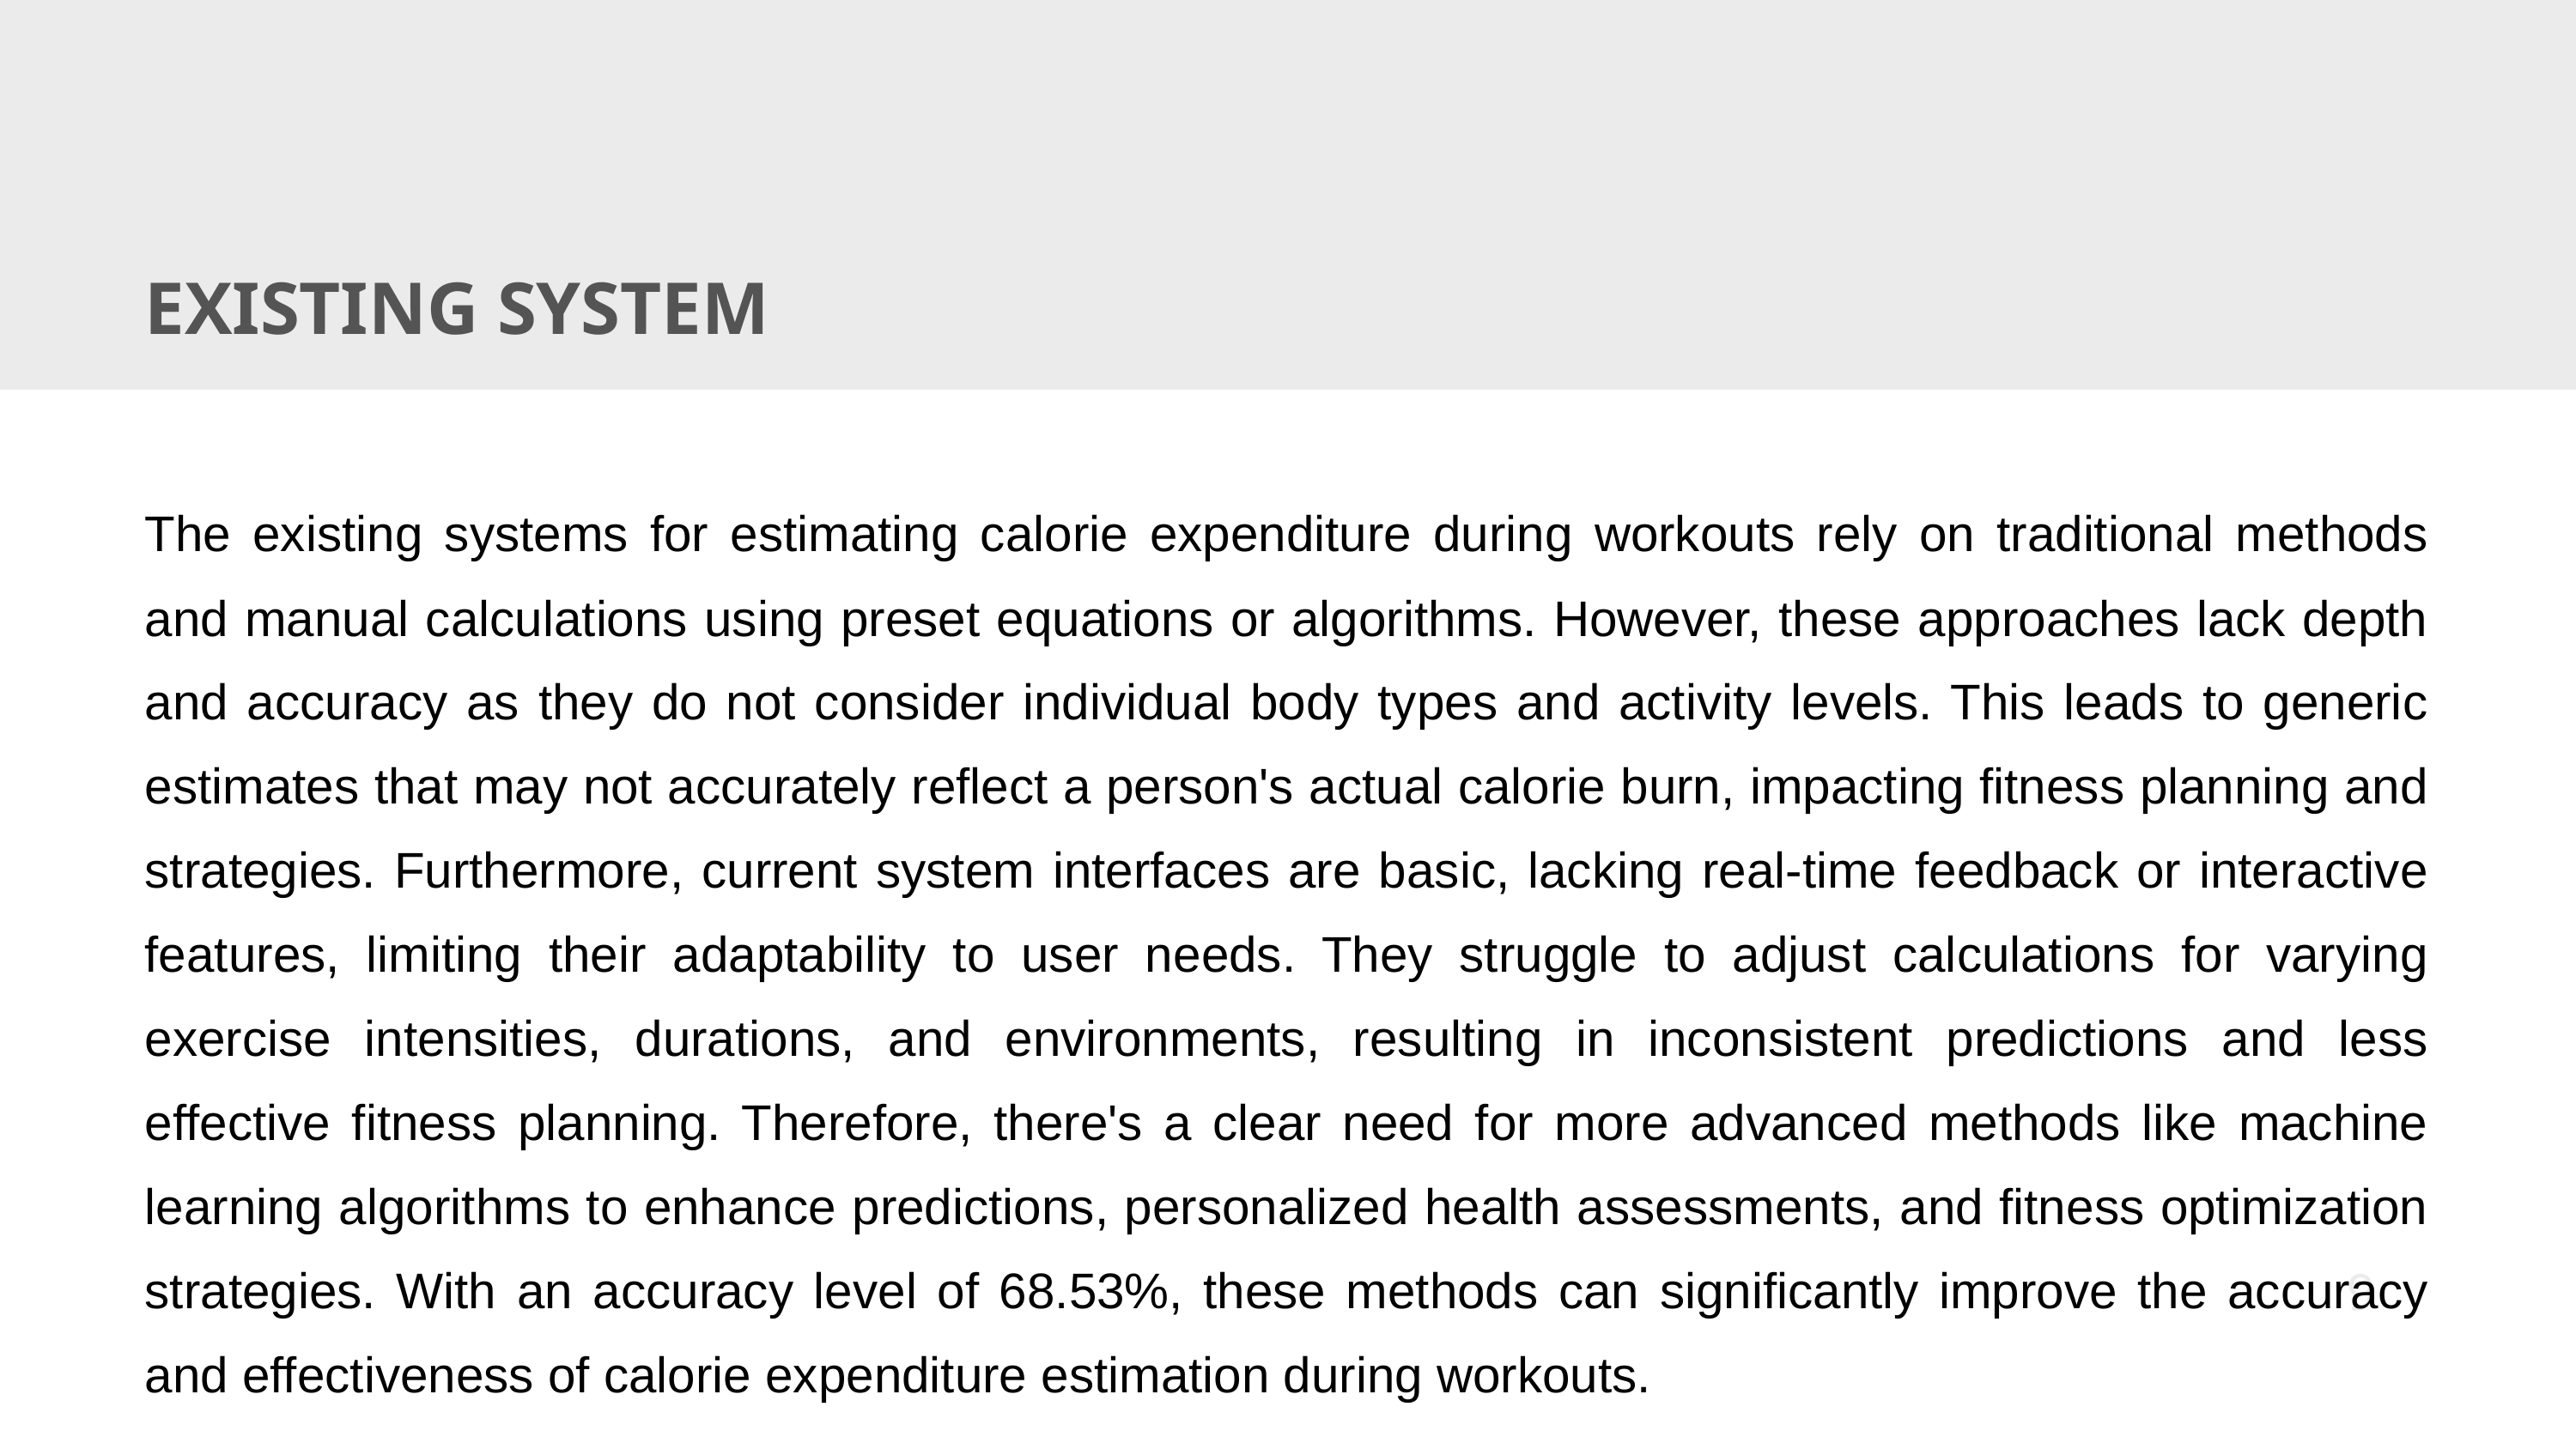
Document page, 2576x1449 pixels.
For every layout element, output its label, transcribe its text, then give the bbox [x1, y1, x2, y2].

text_box The existing systems for estimating calorie expenditure during workouts rely on traditional methods and manual calculations using preset equations or algorithms. However, these approaches lack depth and accuracy as they do not consider individual body types and activity levels. This leads to generic estimates that may not accurately reflect a person's actual calorie burn, impacting fitness planning and strategies. Furthermore, current system interfaces are basic, lacking real-time feedback or interactive features, limiting their adaptability to user needs. They struggle to adjust calculations for varying exercise intensities, durations, and environments, resulting in inconsistent predictions and less effective fitness planning. Therefore, there's a clear need for more advanced methods like machine learning algorithms to enhance predictions, personalized health assessments, and fitness optimization strategies. With an accuracy level of 68.53%, these methods can significantly improve the accuracy and effectiveness of calorie expenditure estimation during workouts. [144, 477, 2432, 1404]
text_box [0, 0, 2576, 390]
text_box EXISTING SYSTEM [144, 228, 908, 349]
